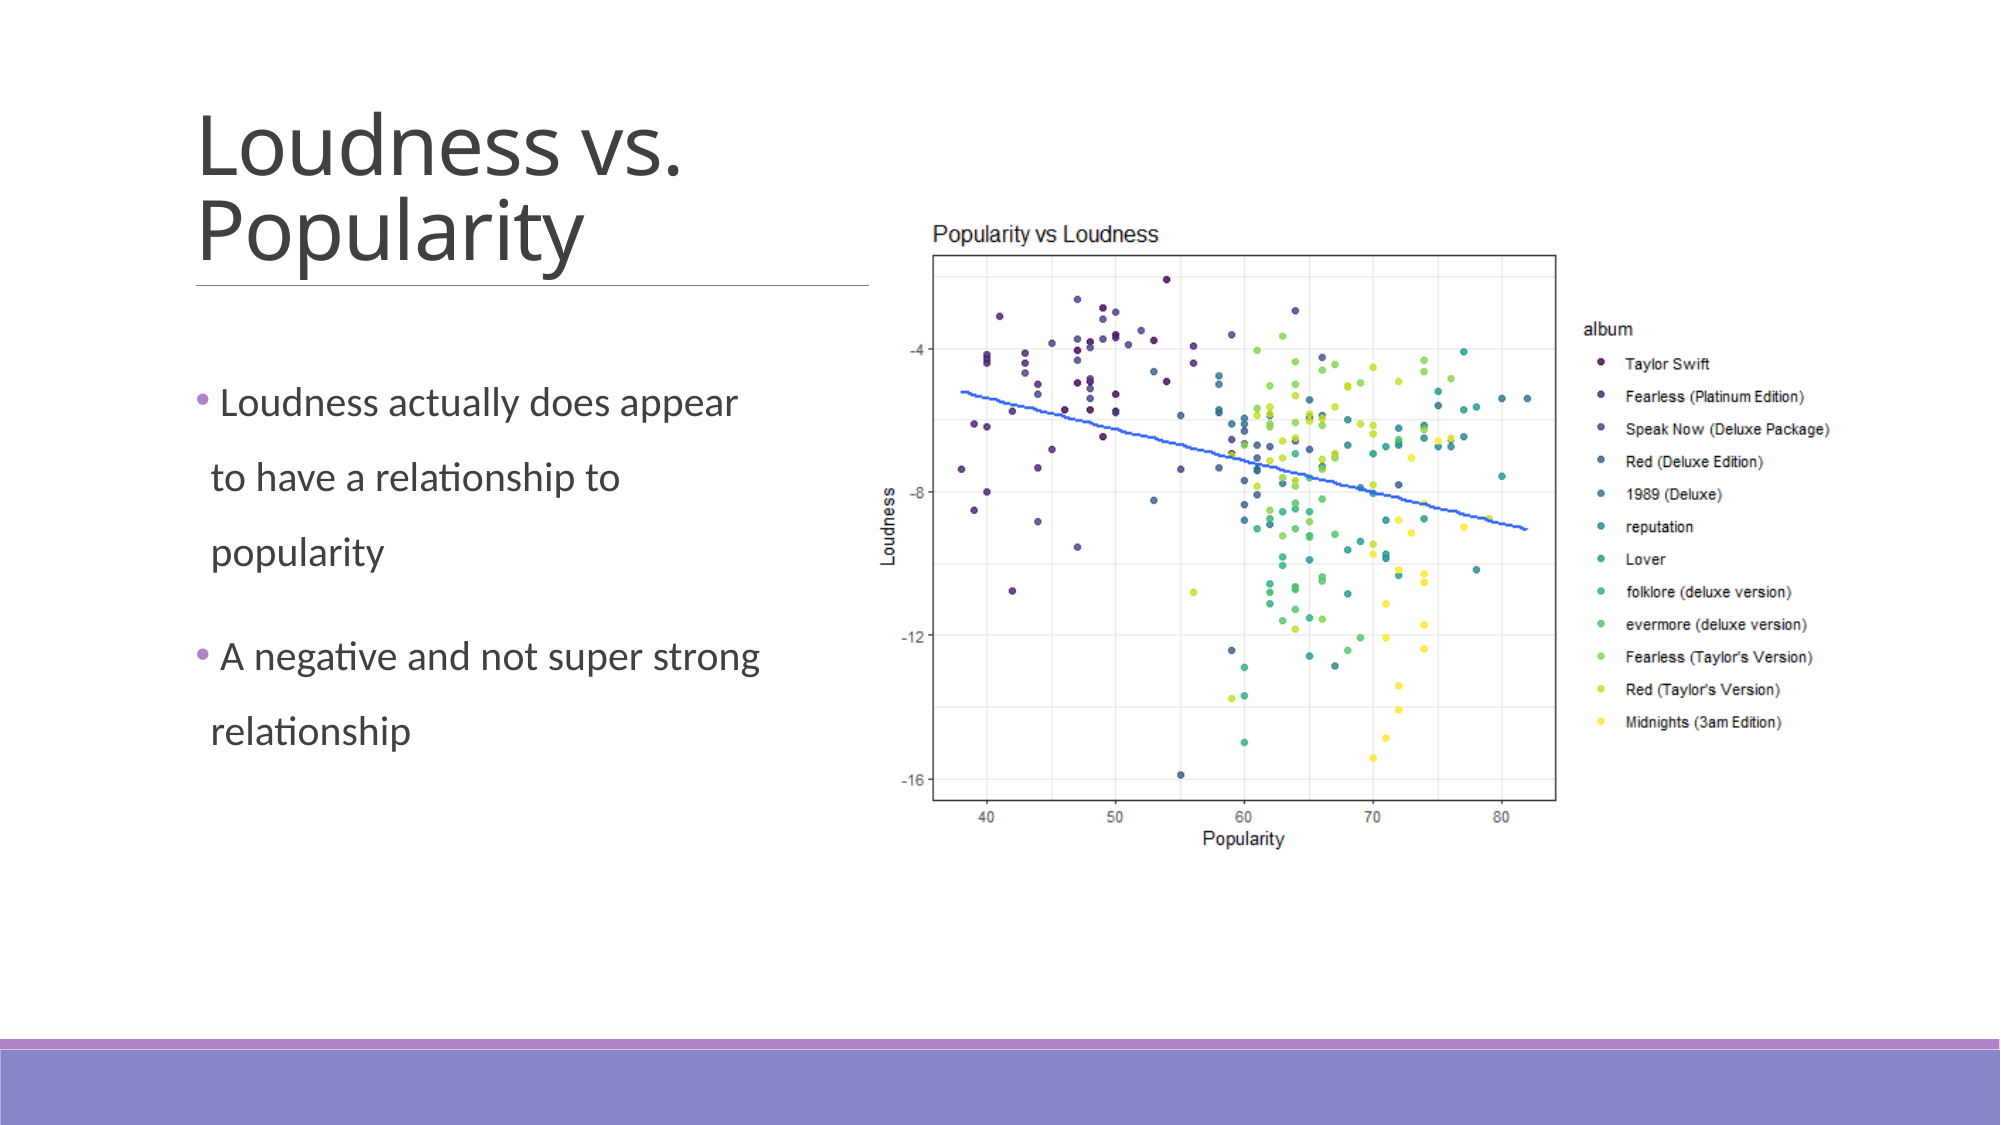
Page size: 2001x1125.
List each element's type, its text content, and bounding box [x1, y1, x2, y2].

title Loudness vs. Popularity [180, 47, 870, 285]
list Loudness actually does appear to have a relationship to popularity A negative and not super strong relationship [195, 341, 766, 840]
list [869, 213, 1842, 858]
